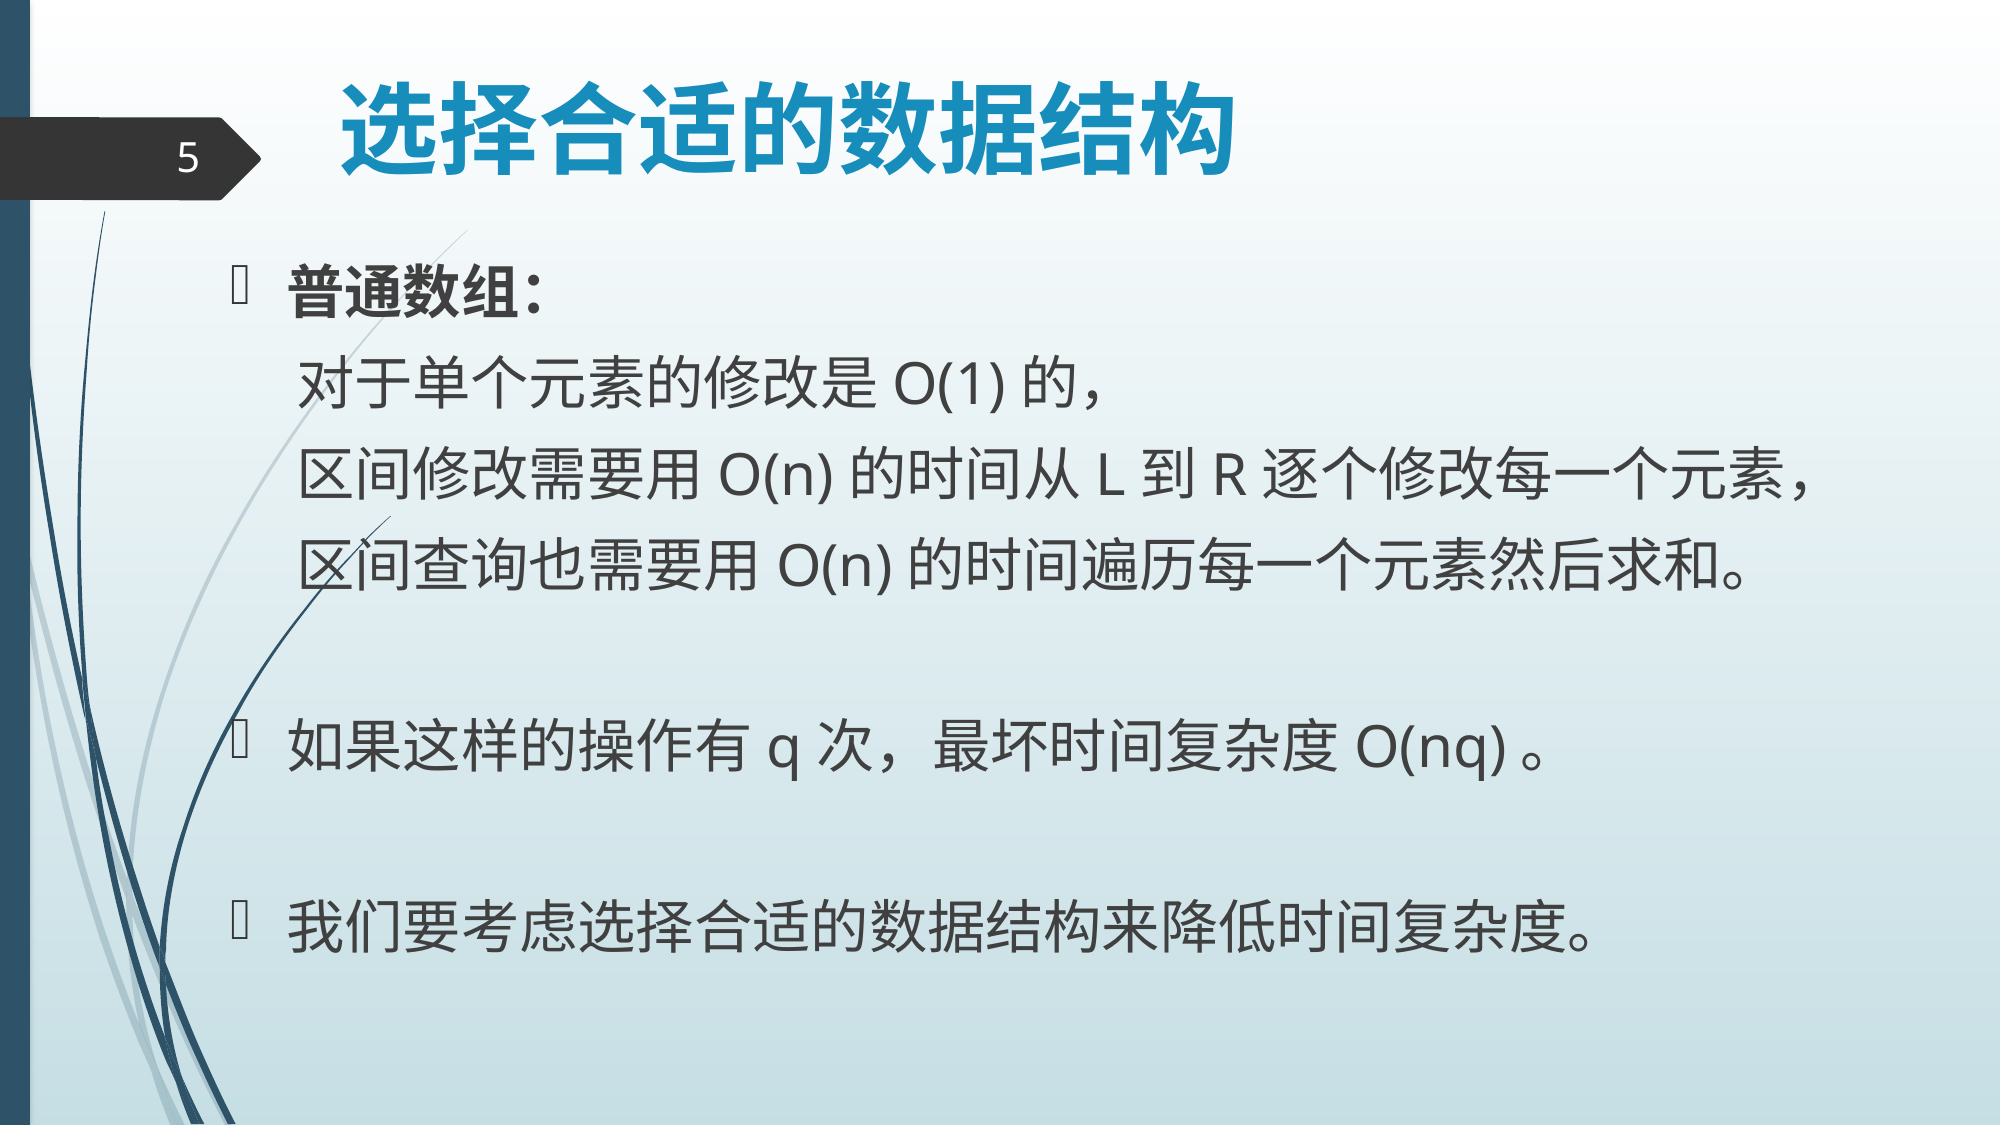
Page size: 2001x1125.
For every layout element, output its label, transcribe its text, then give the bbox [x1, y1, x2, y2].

slide_number 5 [87, 129, 216, 190]
list 普通数组： 对于单个元素的修改是O(1)的， 区间修改需要用O(n)的时间从L到R逐个修改每一个元素， 区间查询也需要用O(n)的时间遍历每一个元素然后求和。 如果这样的操作有q次，最坏时间复杂度O(nq)。 我们要考虑选择合适的数据结构来降低时间复杂度。 [215, 248, 1888, 1027]
title 选择合适的数据结构 [323, 59, 1888, 231]
